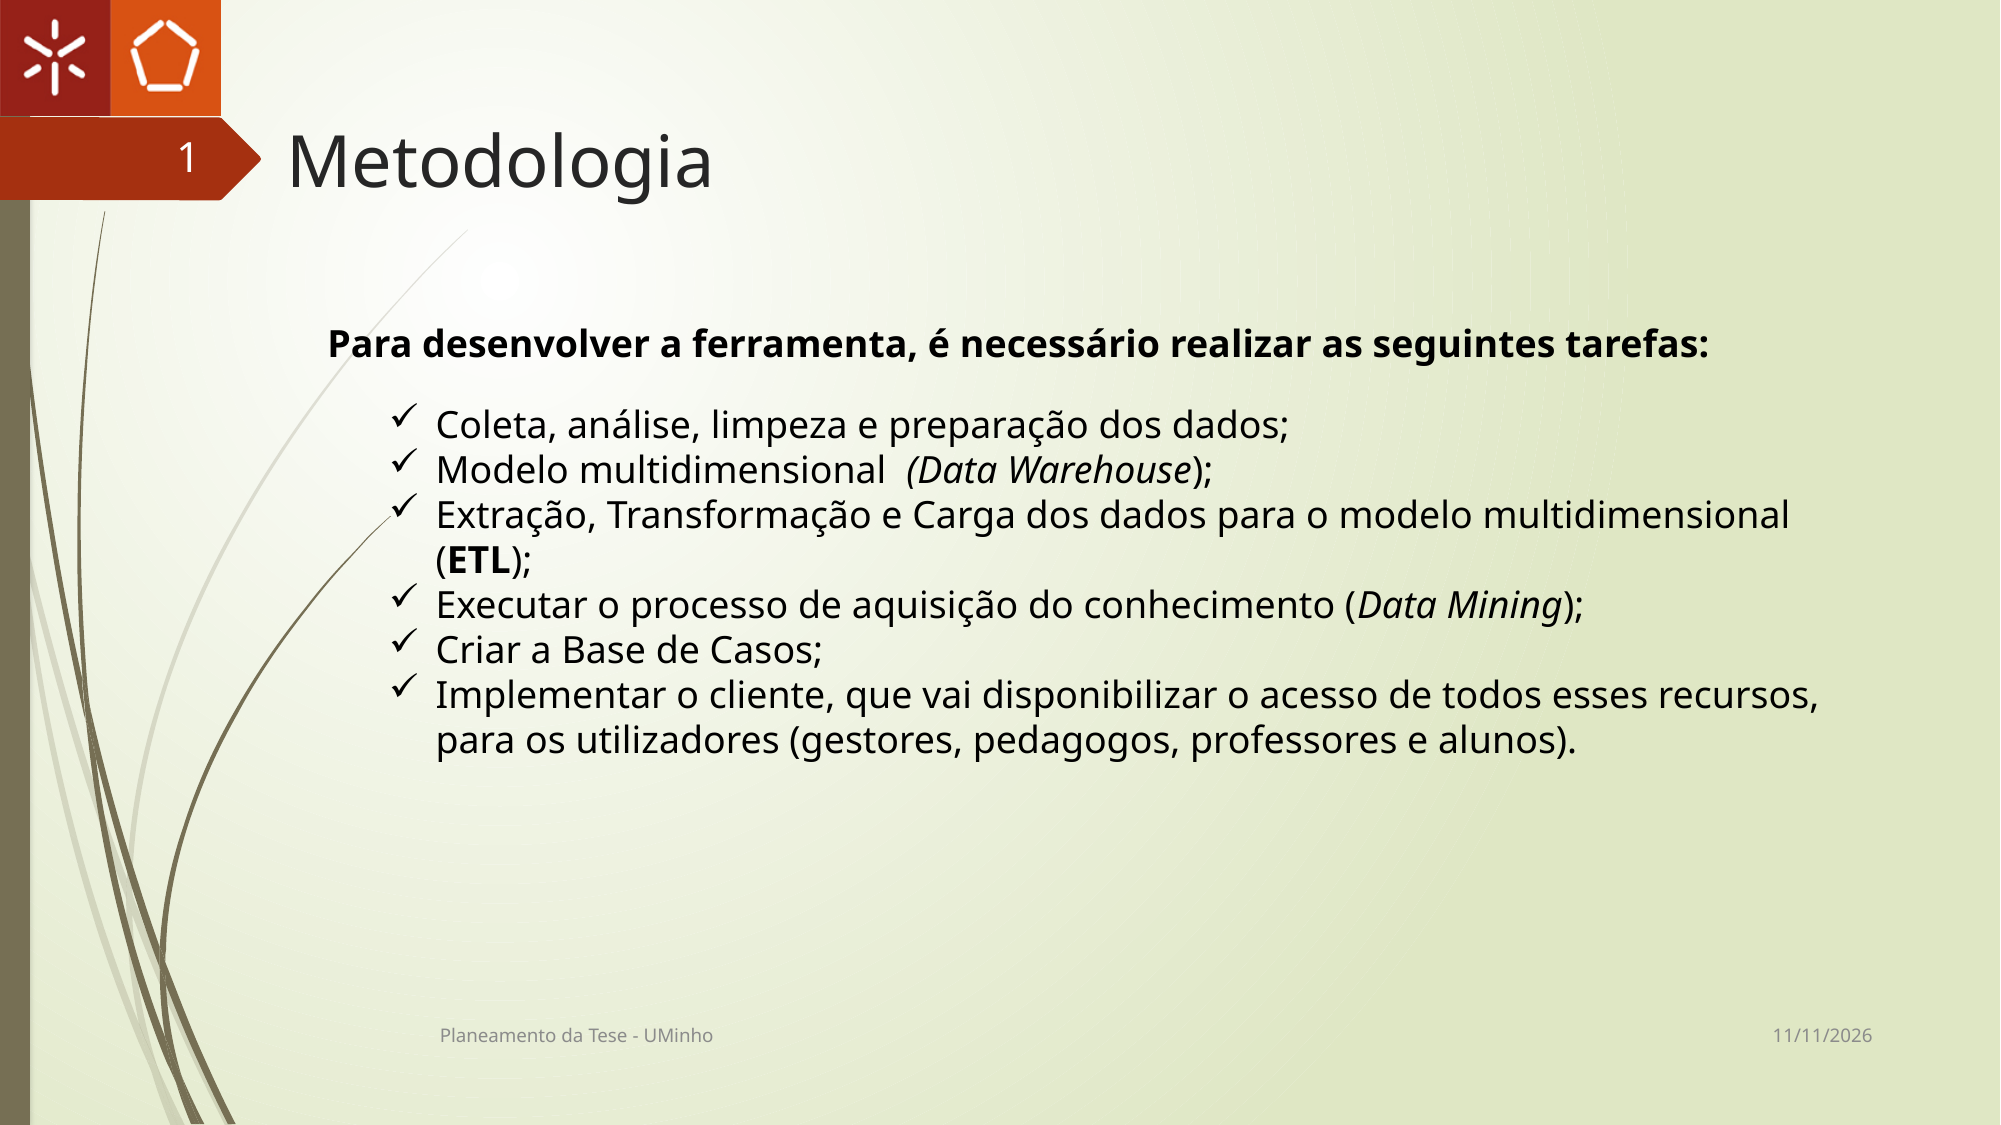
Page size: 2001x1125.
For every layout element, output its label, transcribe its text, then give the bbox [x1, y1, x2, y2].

text_box Para desenvolver a ferramenta, é necessário realizar as seguintes tarefas: [312, 312, 1932, 373]
footer Planeamento da Tese - UMinho [424, 1006, 1675, 1067]
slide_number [1699, 1005, 1888, 1067]
picture [0, 0, 221, 116]
slide_number 1 [87, 129, 216, 190]
title Metodologia [271, 108, 1734, 210]
text_box Coleta, análise, limpeza e preparação dos dados; Modelo multidimensional (Data Warehouse); Extração, Transformação e Carga dos dados para o modelo multidimensional (ETL); Executar o processo de aquisição do conhecimento (Data Mining); Criar a Base de Casos; Implementar o cliente, que vai disponibilizar o acesso de todos esses recursos, para os utilizadores (gestores, pedagogos, professores e alunos). [373, 393, 1888, 769]
